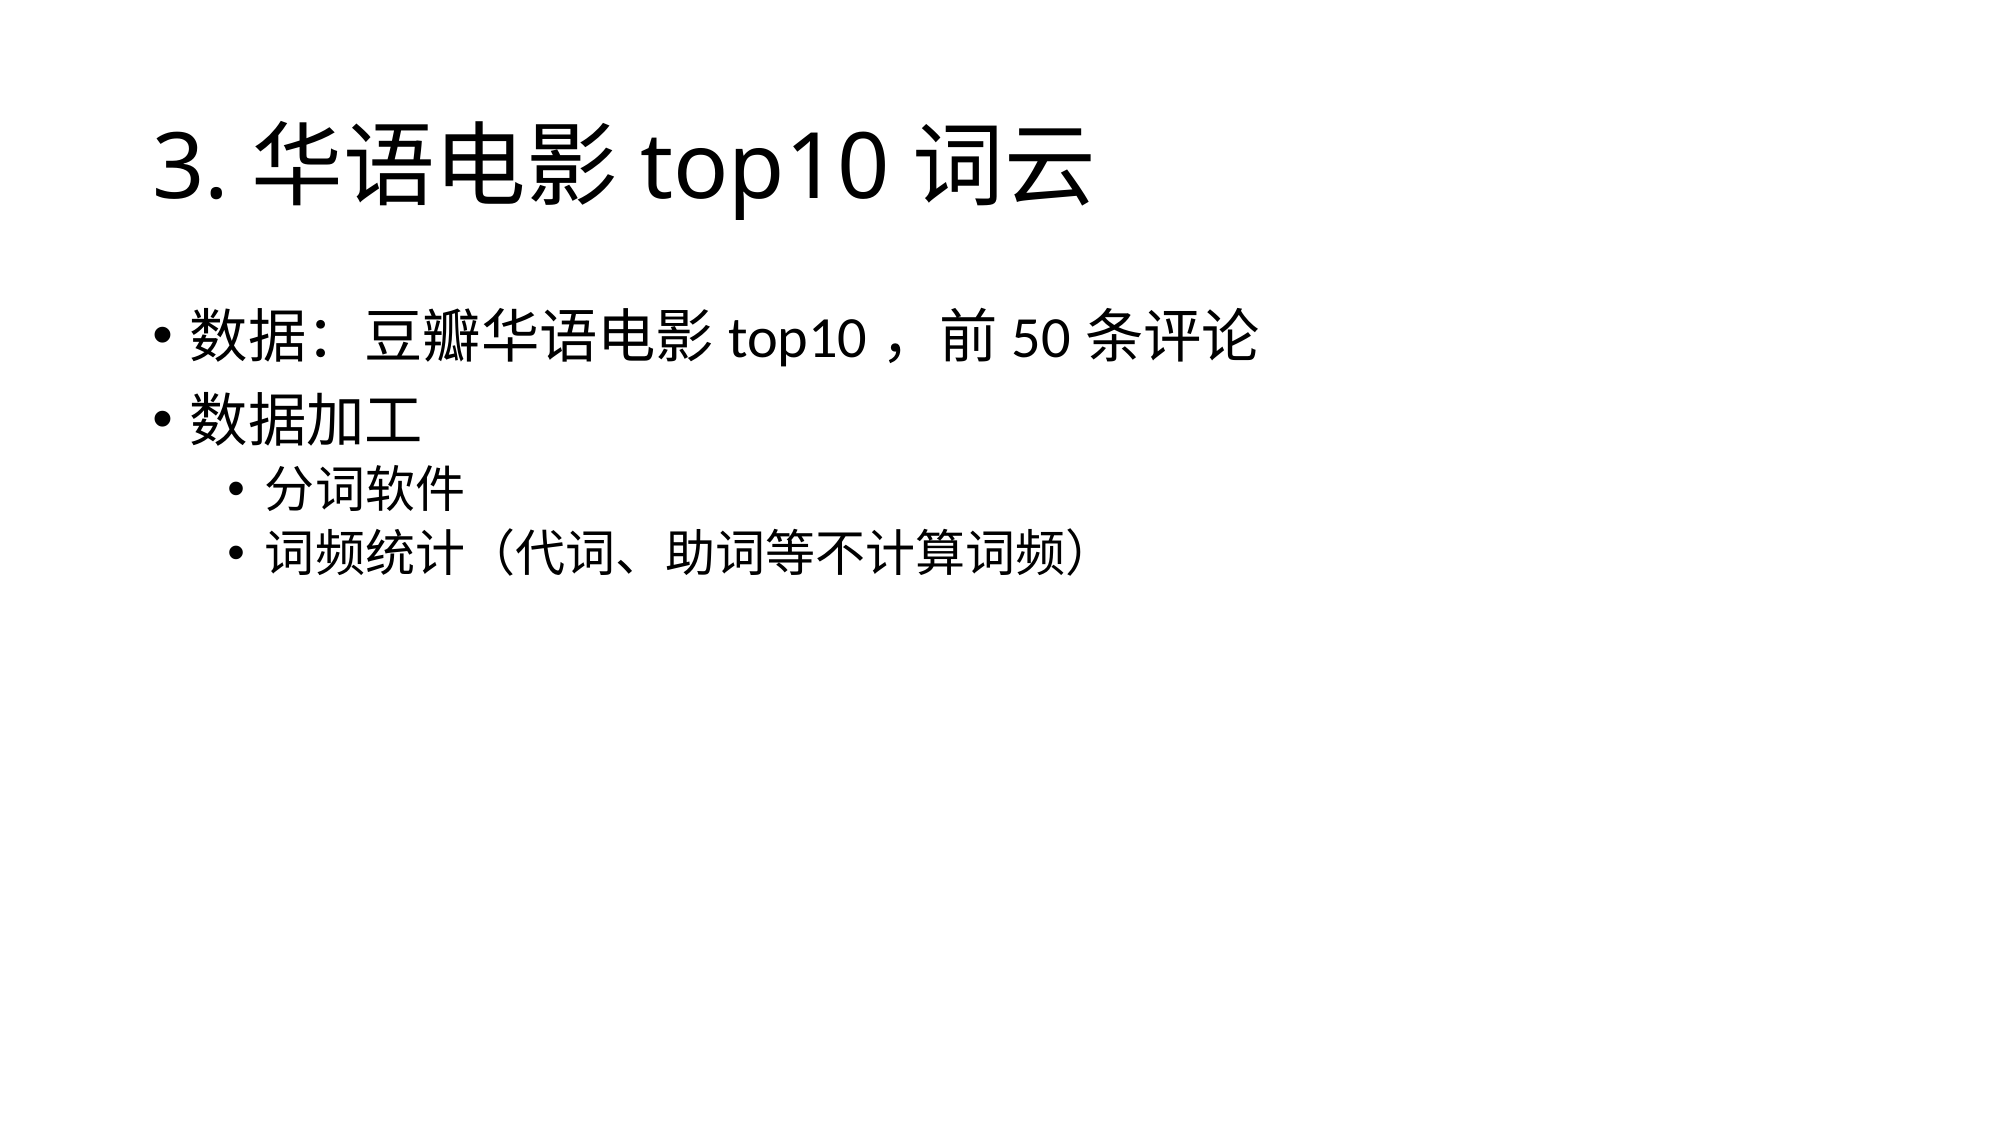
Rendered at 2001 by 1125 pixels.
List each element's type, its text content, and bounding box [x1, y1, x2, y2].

list 数据：豆瓣华语电影top10，前50条评论 数据加工 分词软件 词频统计（代词、助词等不计算词频） [137, 299, 1863, 1014]
title 3.华语电影top10词云 [137, 59, 1863, 278]
